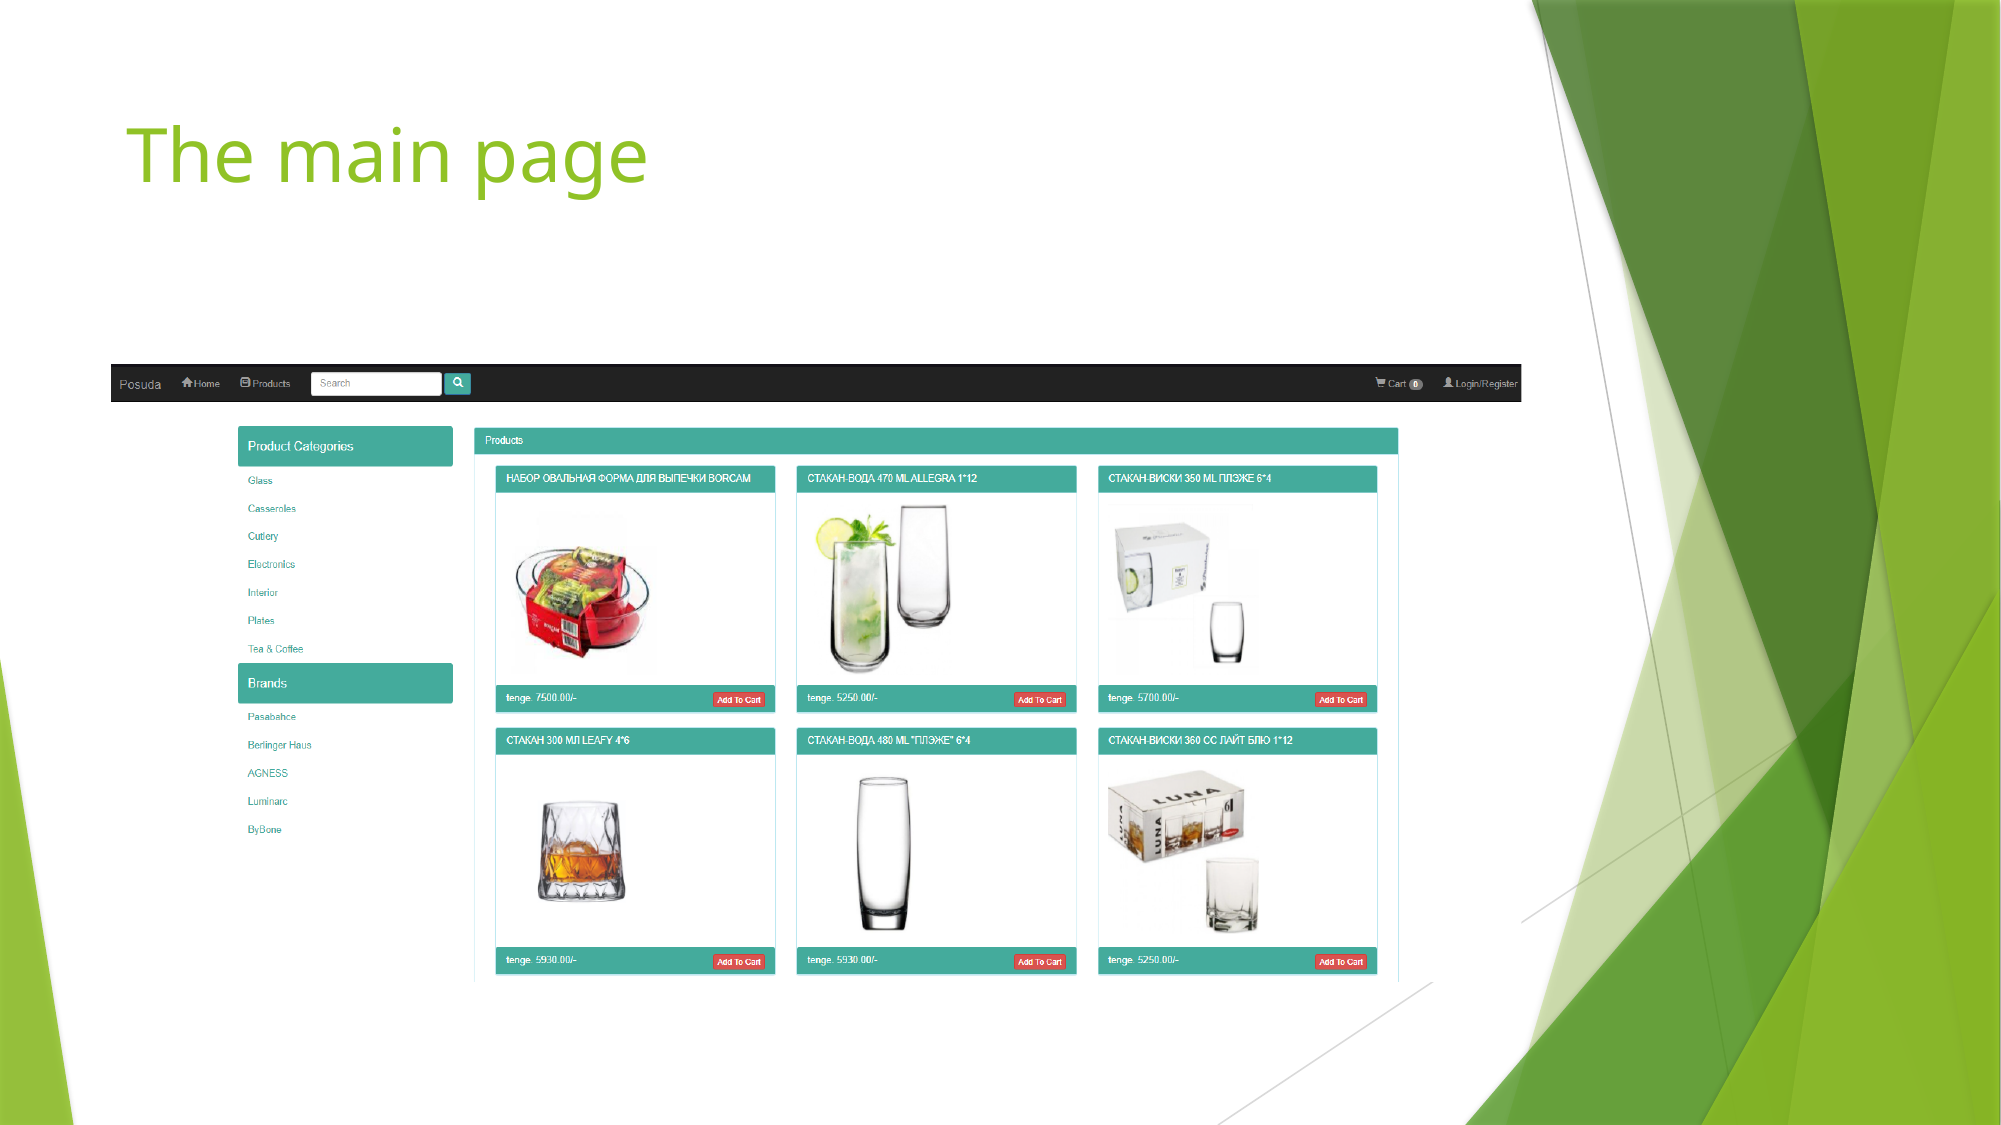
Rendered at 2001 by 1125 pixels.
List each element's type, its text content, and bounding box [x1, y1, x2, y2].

title The main page [111, 99, 1522, 317]
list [110, 363, 1522, 982]
